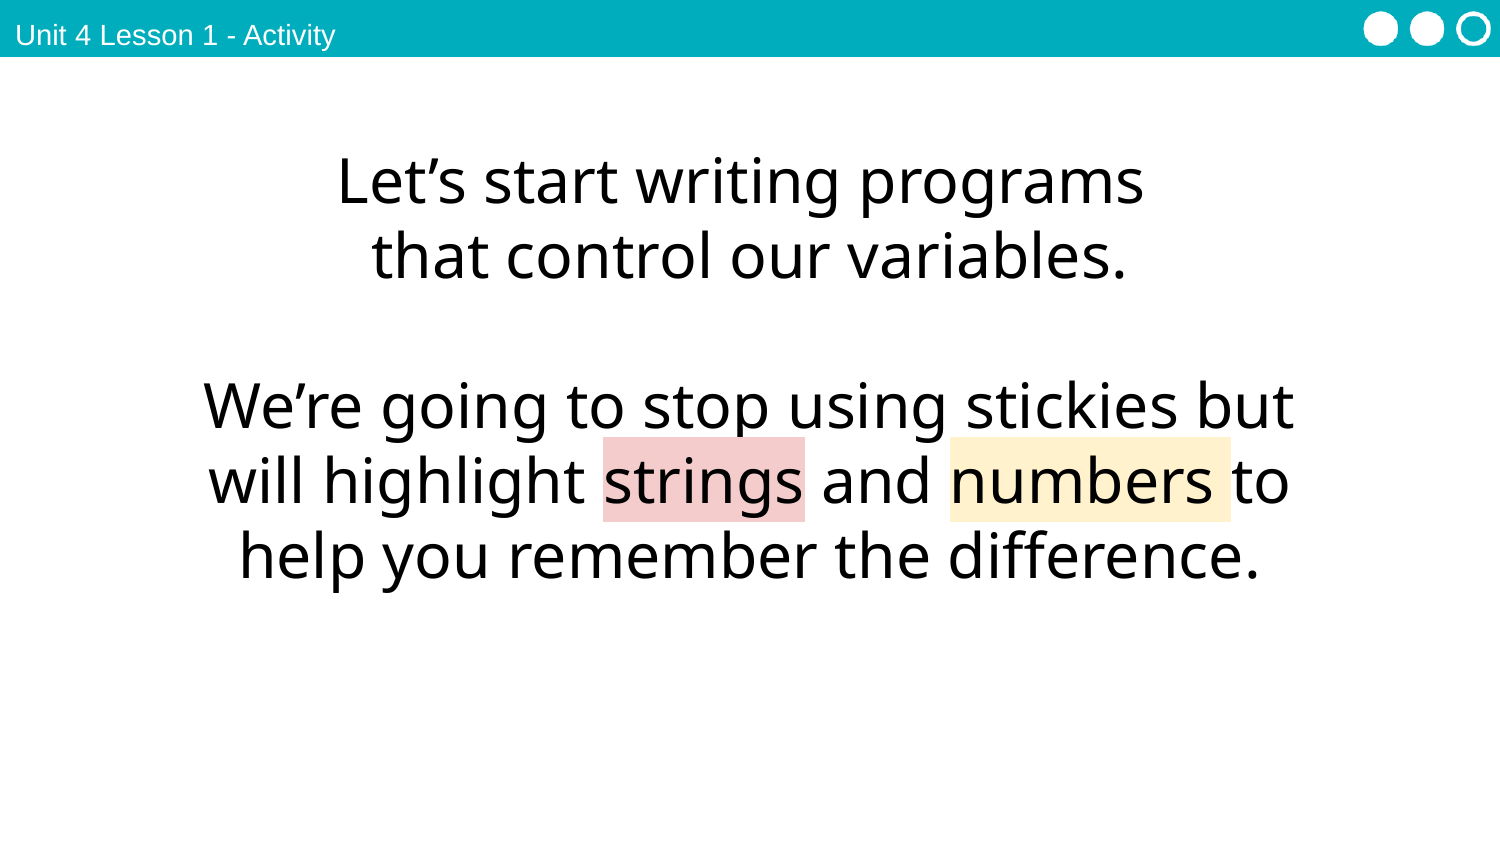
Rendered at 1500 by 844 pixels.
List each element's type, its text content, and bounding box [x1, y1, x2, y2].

picture [0, 0, 1500, 844]
text_box Unit 4 Lesson 1 - Activity [0, 0, 750, 58]
text_box Let’s start writing programs that control our variables. We’re going to stop using stickies but will highlight strings and numbers to help you remember the difference. [161, 126, 1339, 303]
